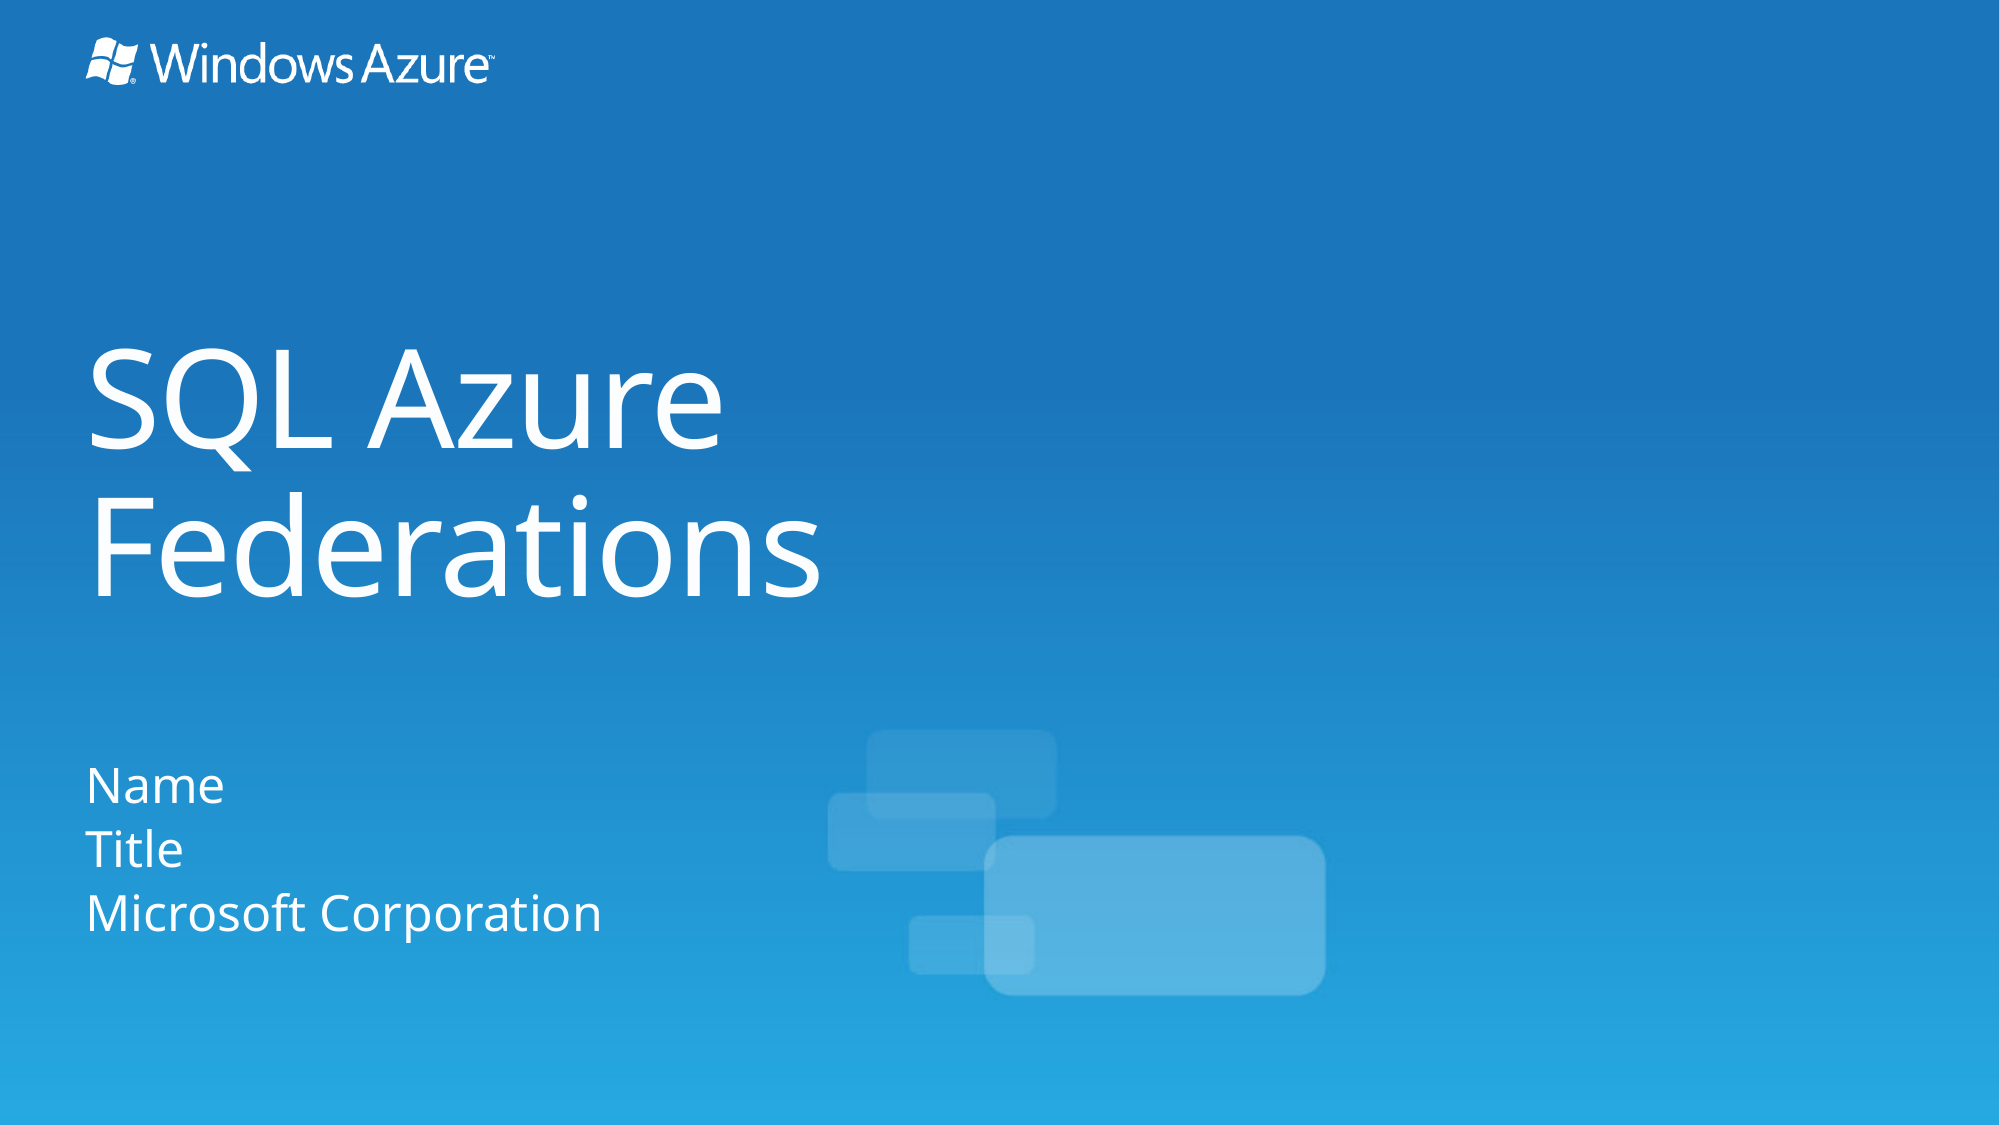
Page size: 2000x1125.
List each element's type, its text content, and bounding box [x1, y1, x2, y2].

picture [0, 0, 2000, 1125]
title SQL Azure Federations [85, 366, 1459, 590]
list Name Title Microsoft Corporation [85, 760, 980, 949]
